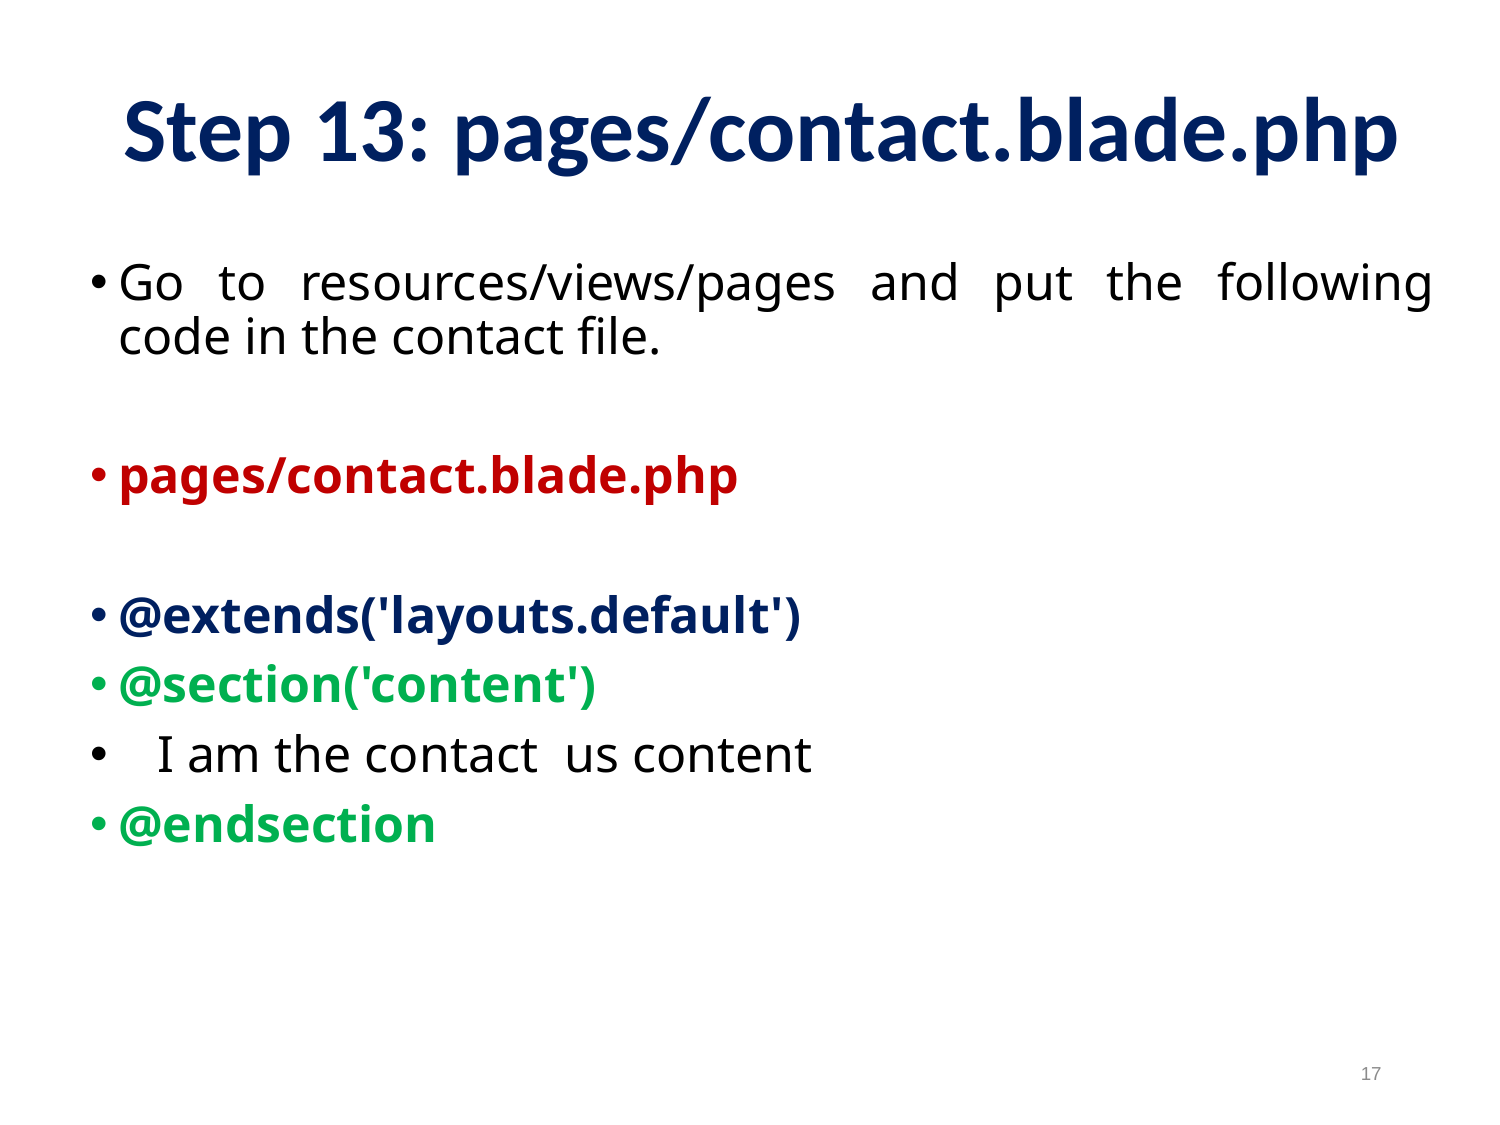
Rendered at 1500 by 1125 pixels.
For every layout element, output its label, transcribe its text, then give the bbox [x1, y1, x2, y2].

list Go to resources/views/pages and put the following code in the contact file. pages/contact.blade.php @extends('layouts.default') @section('content') I am the contact us content @endsection [75, 249, 1450, 1103]
slide_number 17 [1059, 1042, 1397, 1103]
text_box Step 13: pages/contact.blade.php [99, 62, 1425, 188]
